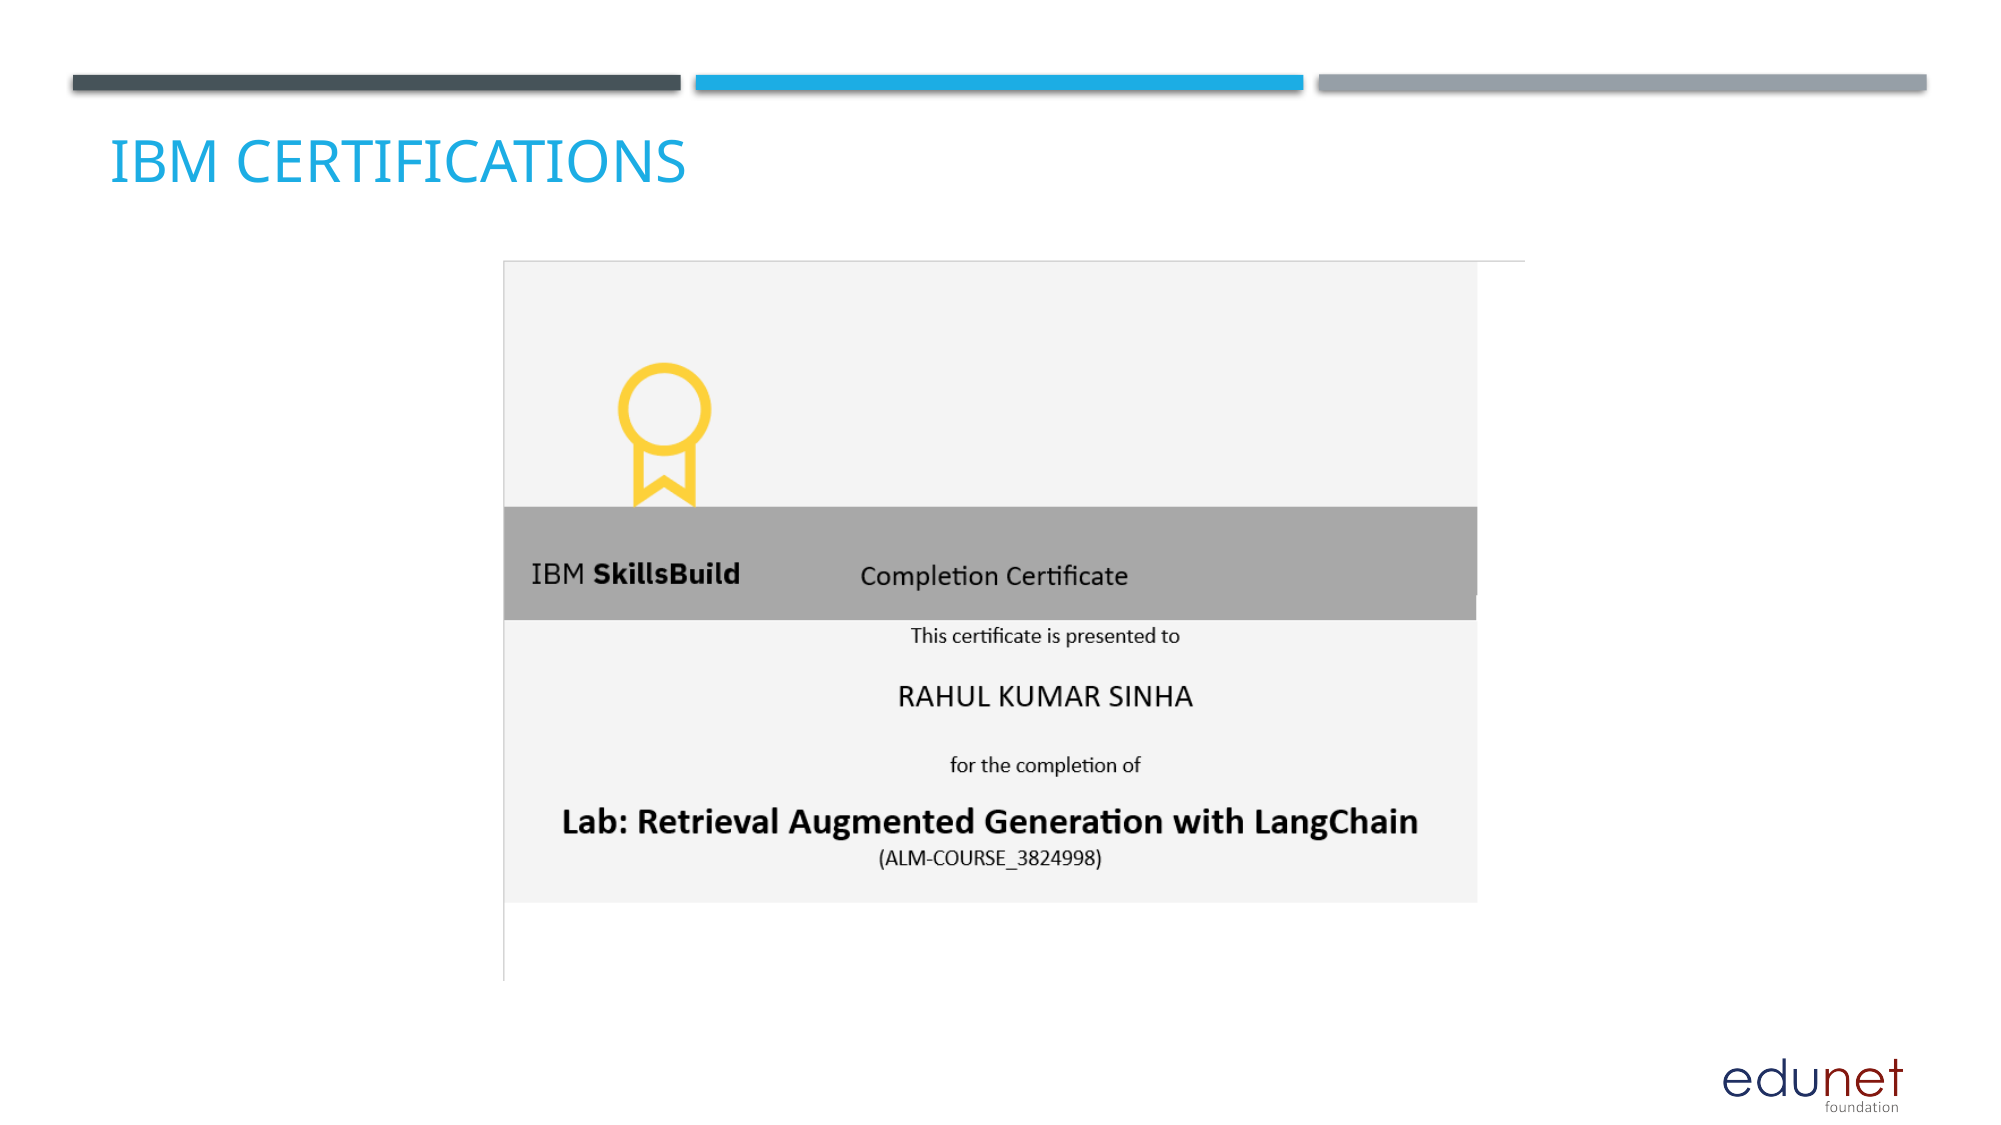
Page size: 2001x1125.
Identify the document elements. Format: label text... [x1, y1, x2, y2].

title IBM Certifications [95, 115, 1905, 203]
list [474, 212, 1526, 981]
picture [1719, 1056, 1905, 1116]
